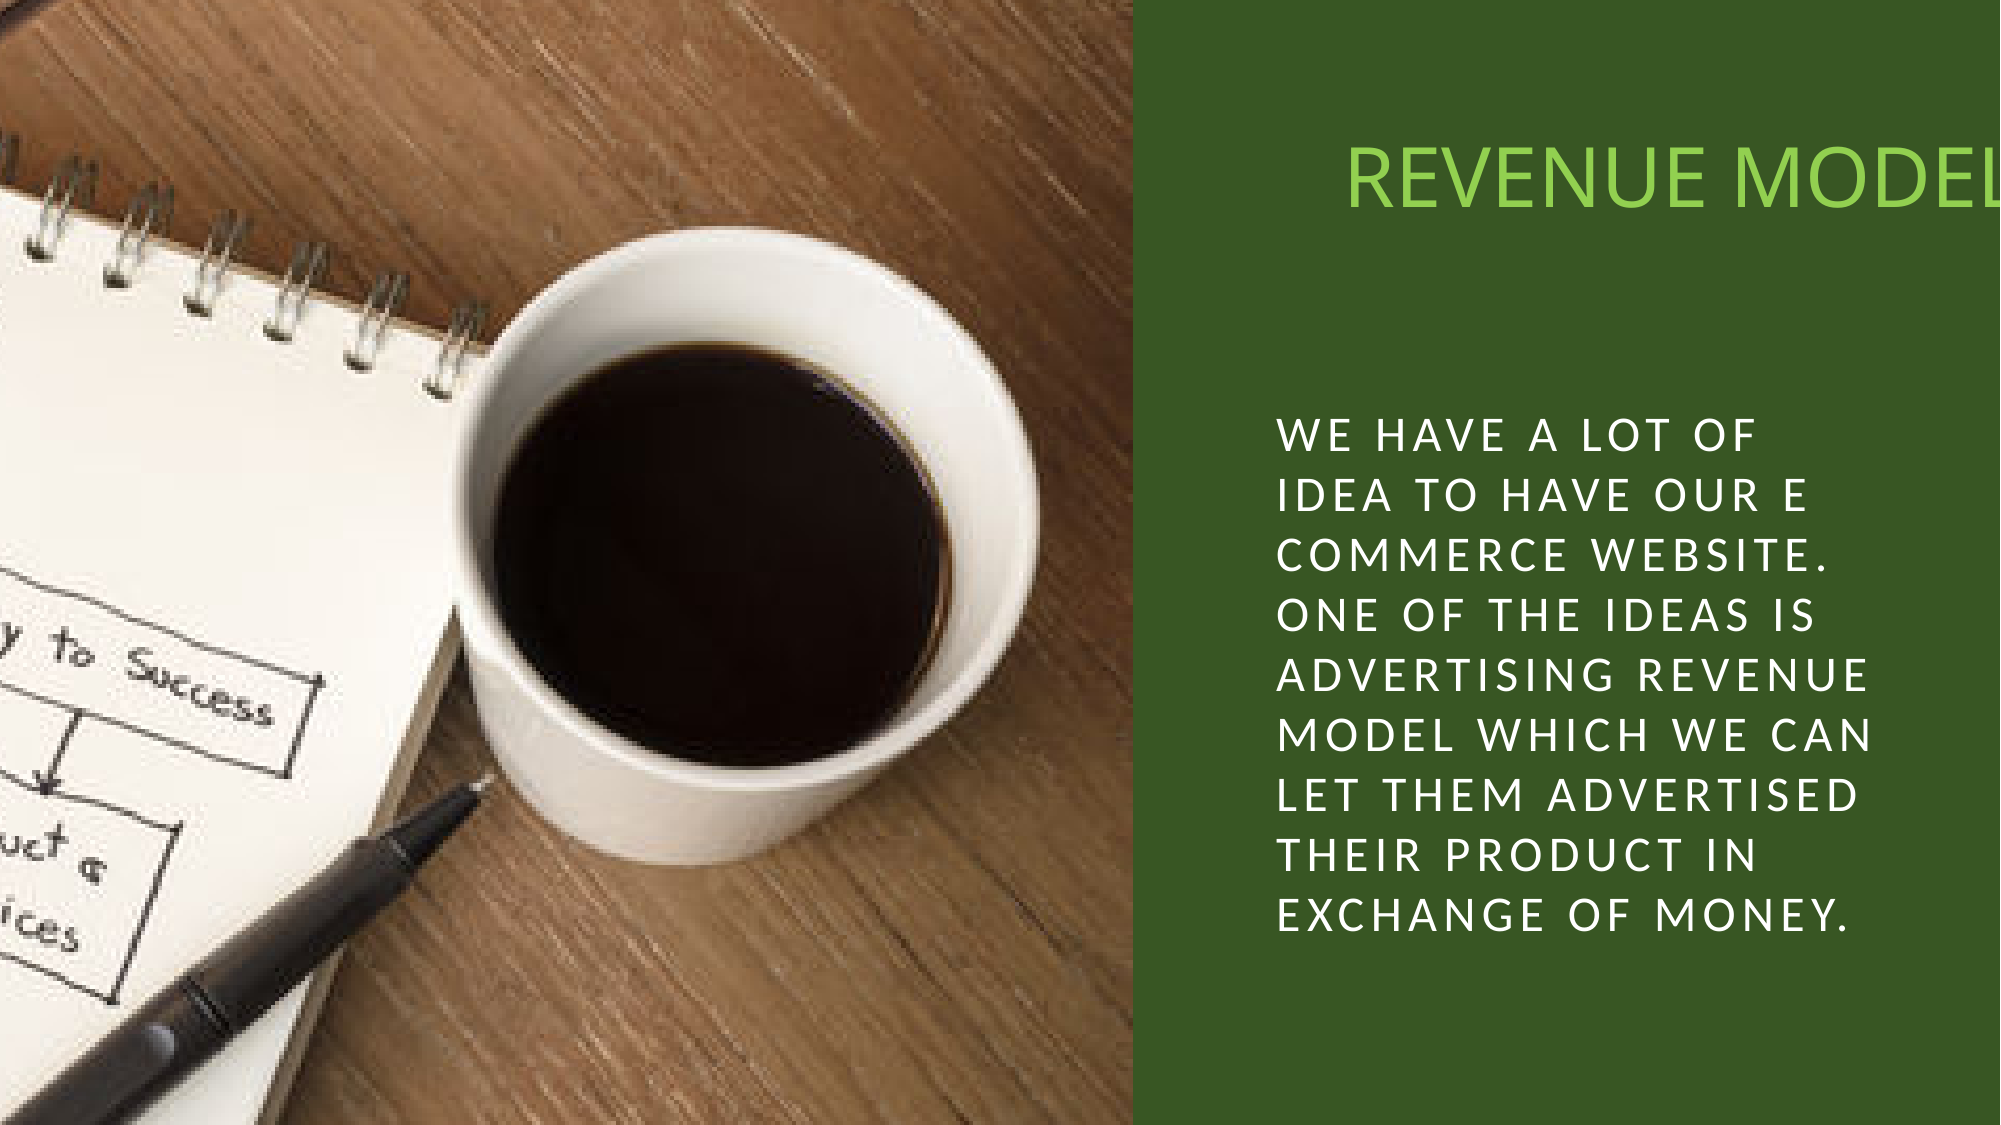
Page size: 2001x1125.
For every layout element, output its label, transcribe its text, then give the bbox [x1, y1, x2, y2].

text_box REVENUE MODEL [1329, 116, 2000, 232]
text_box WE HAVE A LOT OF IDEA TO HAVE OUR E COMMERCE WEBSITE. ONE OF THE IDEAS IS ADVERTISING REVENUE MODEL WHICH WE CAN LET THEM ADVERTISED THEIR PRODUCT IN EXCHANGE OF MONEY. [1261, 393, 1897, 949]
picture [0, 0, 1133, 1125]
